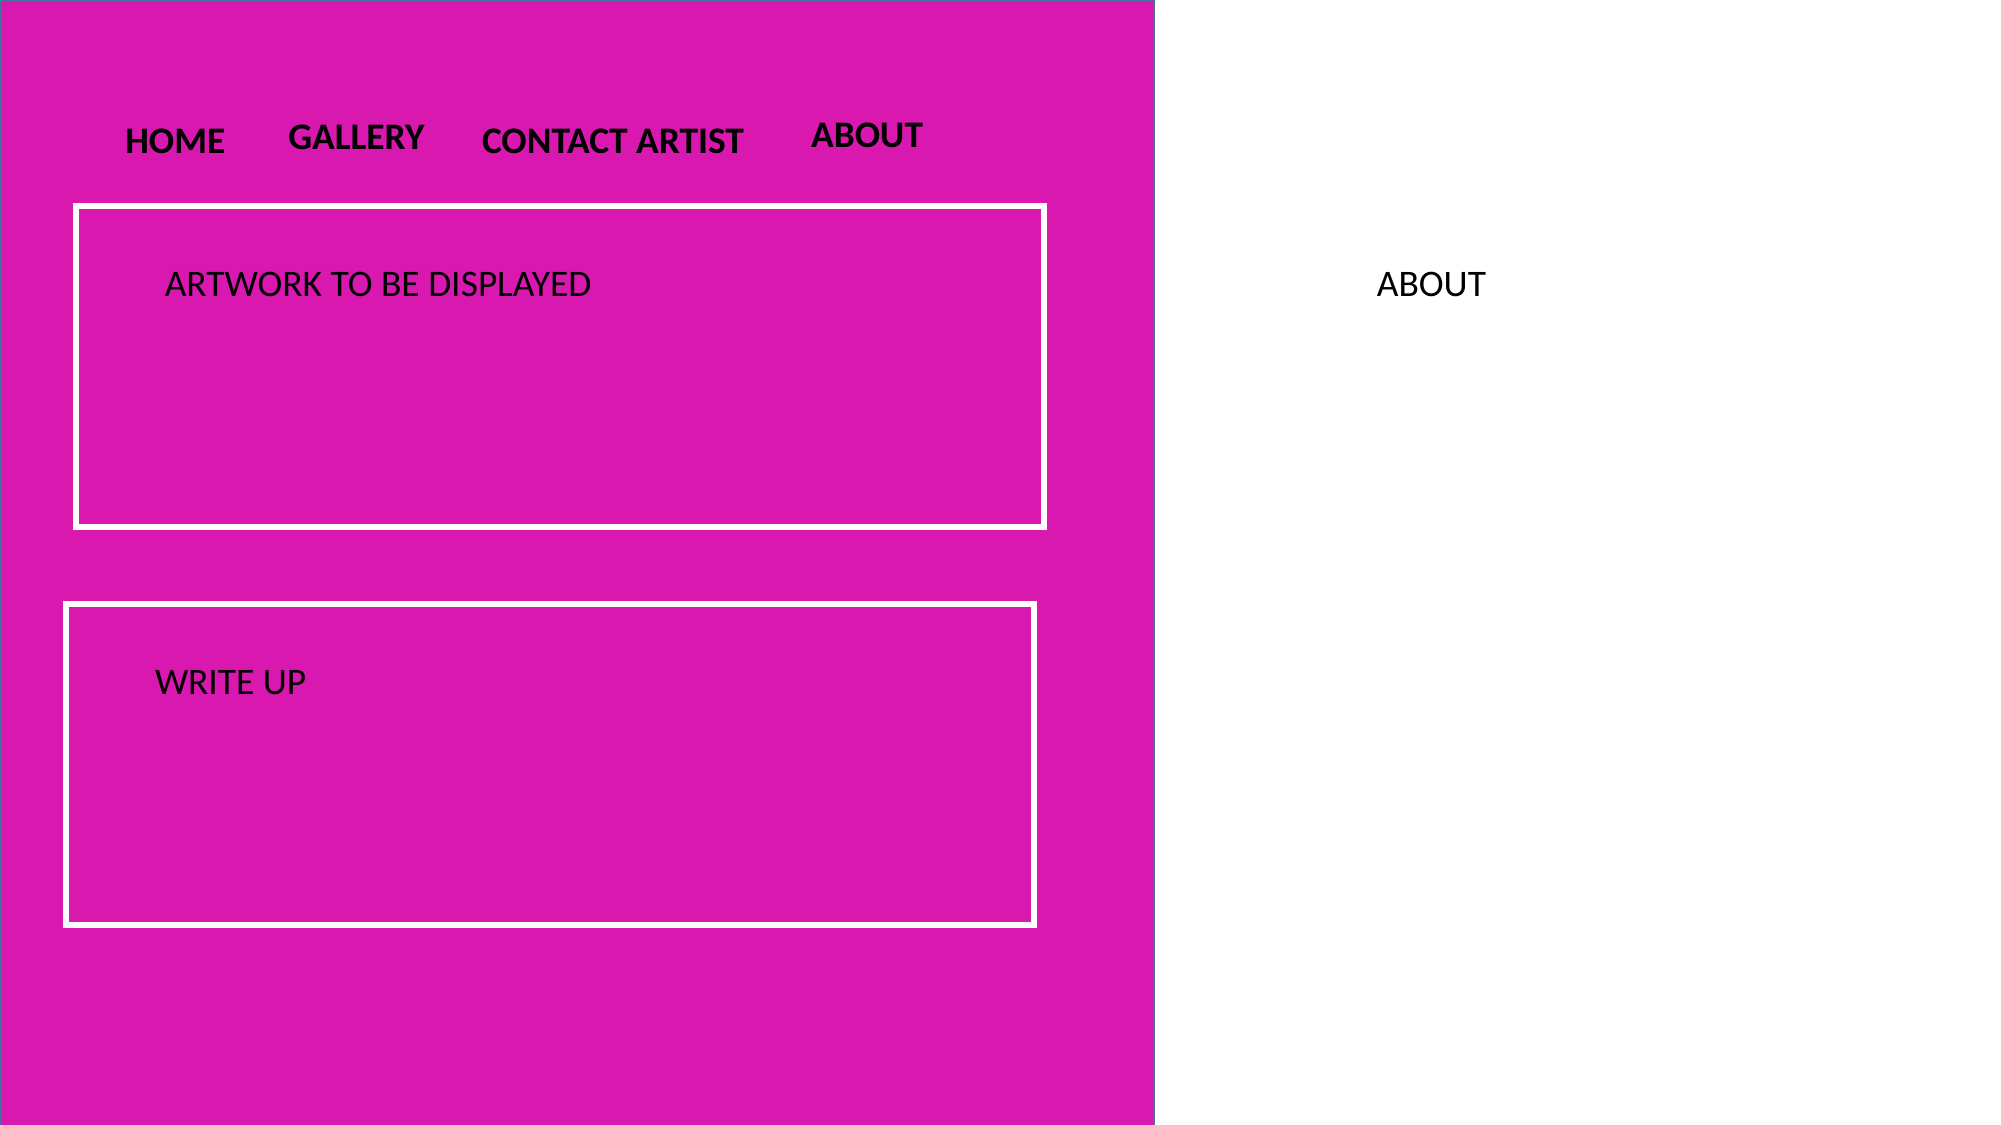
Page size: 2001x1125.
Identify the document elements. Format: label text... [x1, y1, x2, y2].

text_box HOME [110, 109, 258, 169]
text_box [65, 603, 1035, 926]
text_box [0, 0, 1155, 1125]
text_box ABOUT [1362, 251, 1784, 312]
text_box ARTWORK TO BE DISPLAYED [150, 251, 907, 312]
text_box ABOUT [796, 102, 1118, 163]
text_box WRITE UP [140, 649, 897, 709]
text_box CONTACT ARTIST [467, 109, 789, 169]
text_box GALLERY [273, 104, 452, 165]
text_box [75, 205, 1045, 528]
